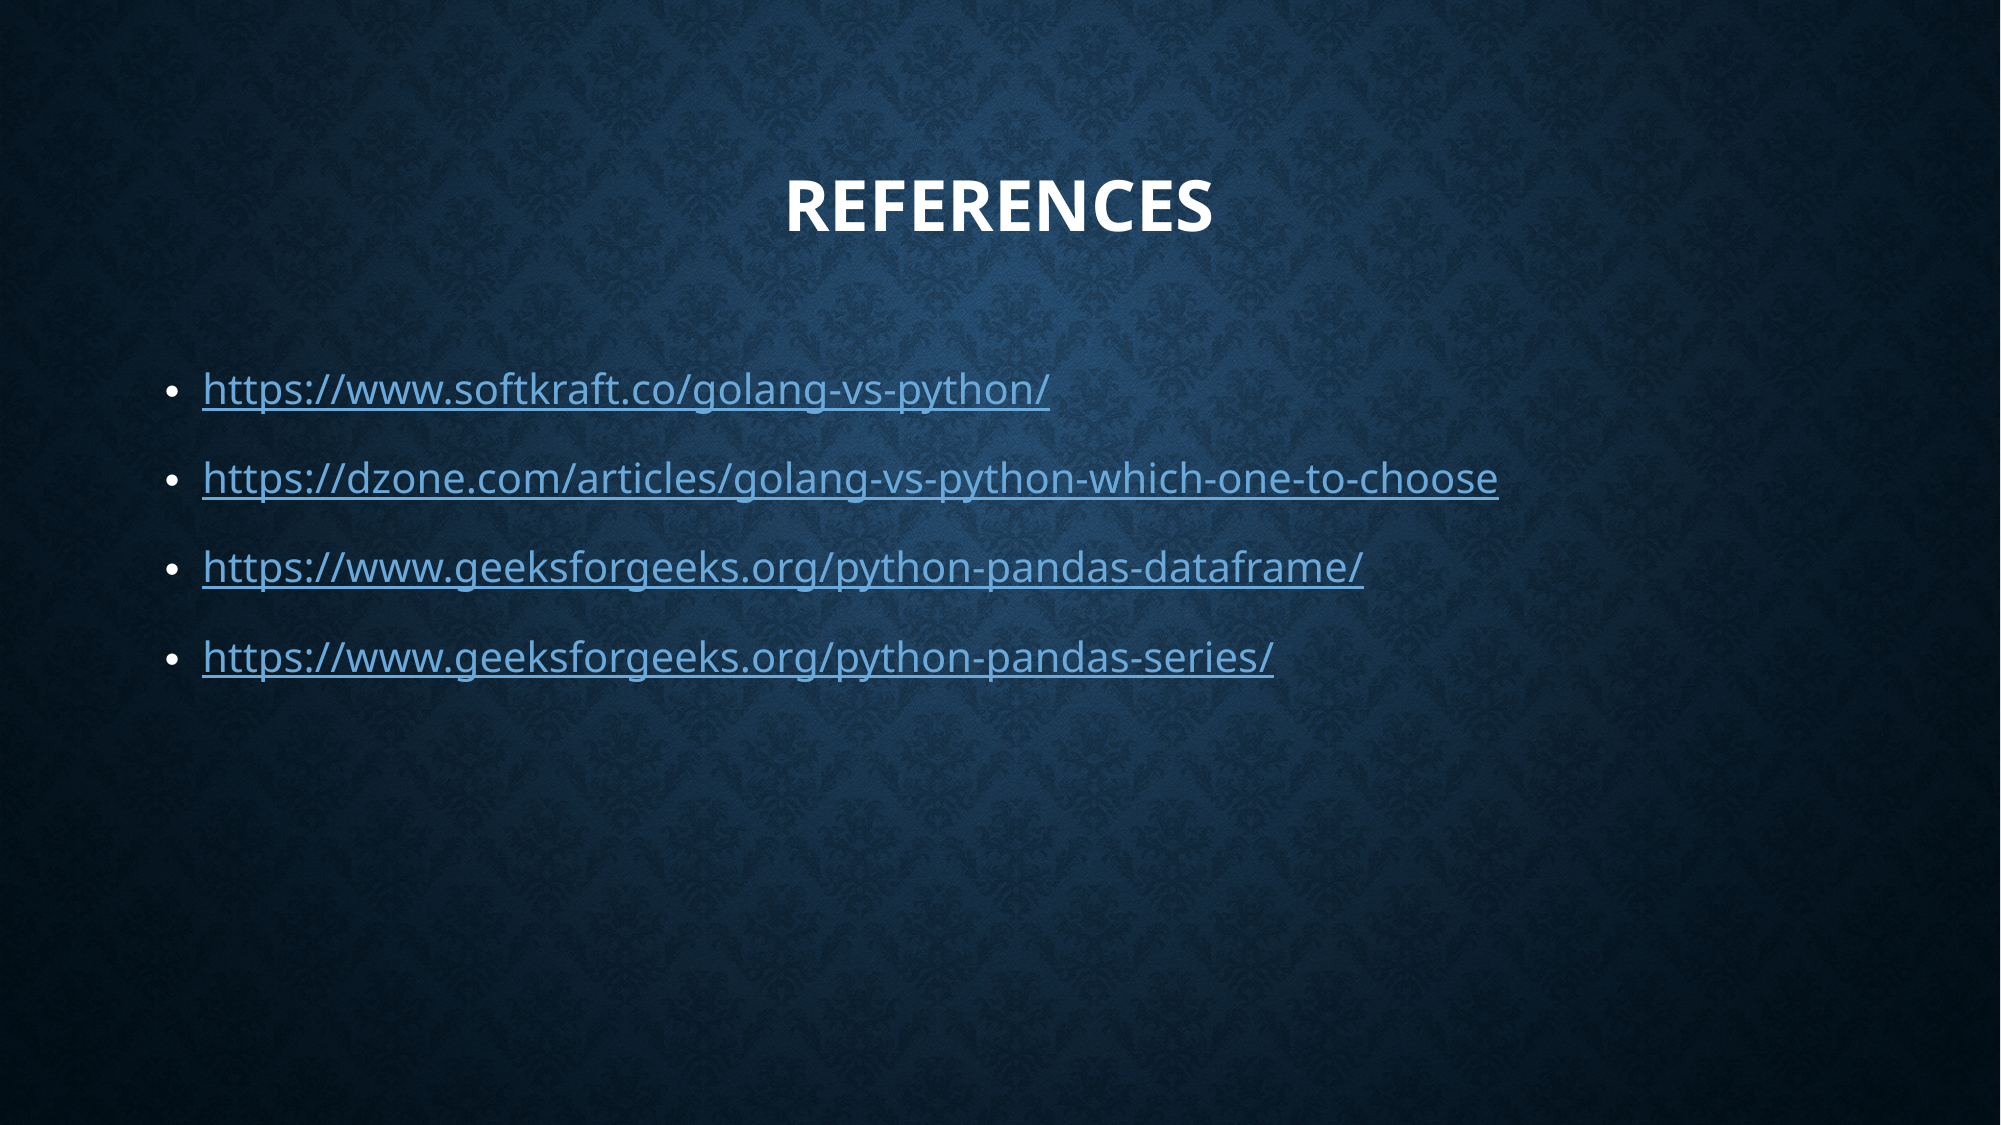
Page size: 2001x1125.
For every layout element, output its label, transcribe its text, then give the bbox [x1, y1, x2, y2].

list https://www.softkraft.co/golang-vs-python/ https://dzone.com/articles/golang-vs-python-which-one-to-choose https://www.geeksforgeeks.org/python-pandas-dataframe/ https://www.geeksforgeeks.org/python-pandas-series/ [149, 343, 1849, 950]
title REFERENCES [149, 99, 1849, 318]
